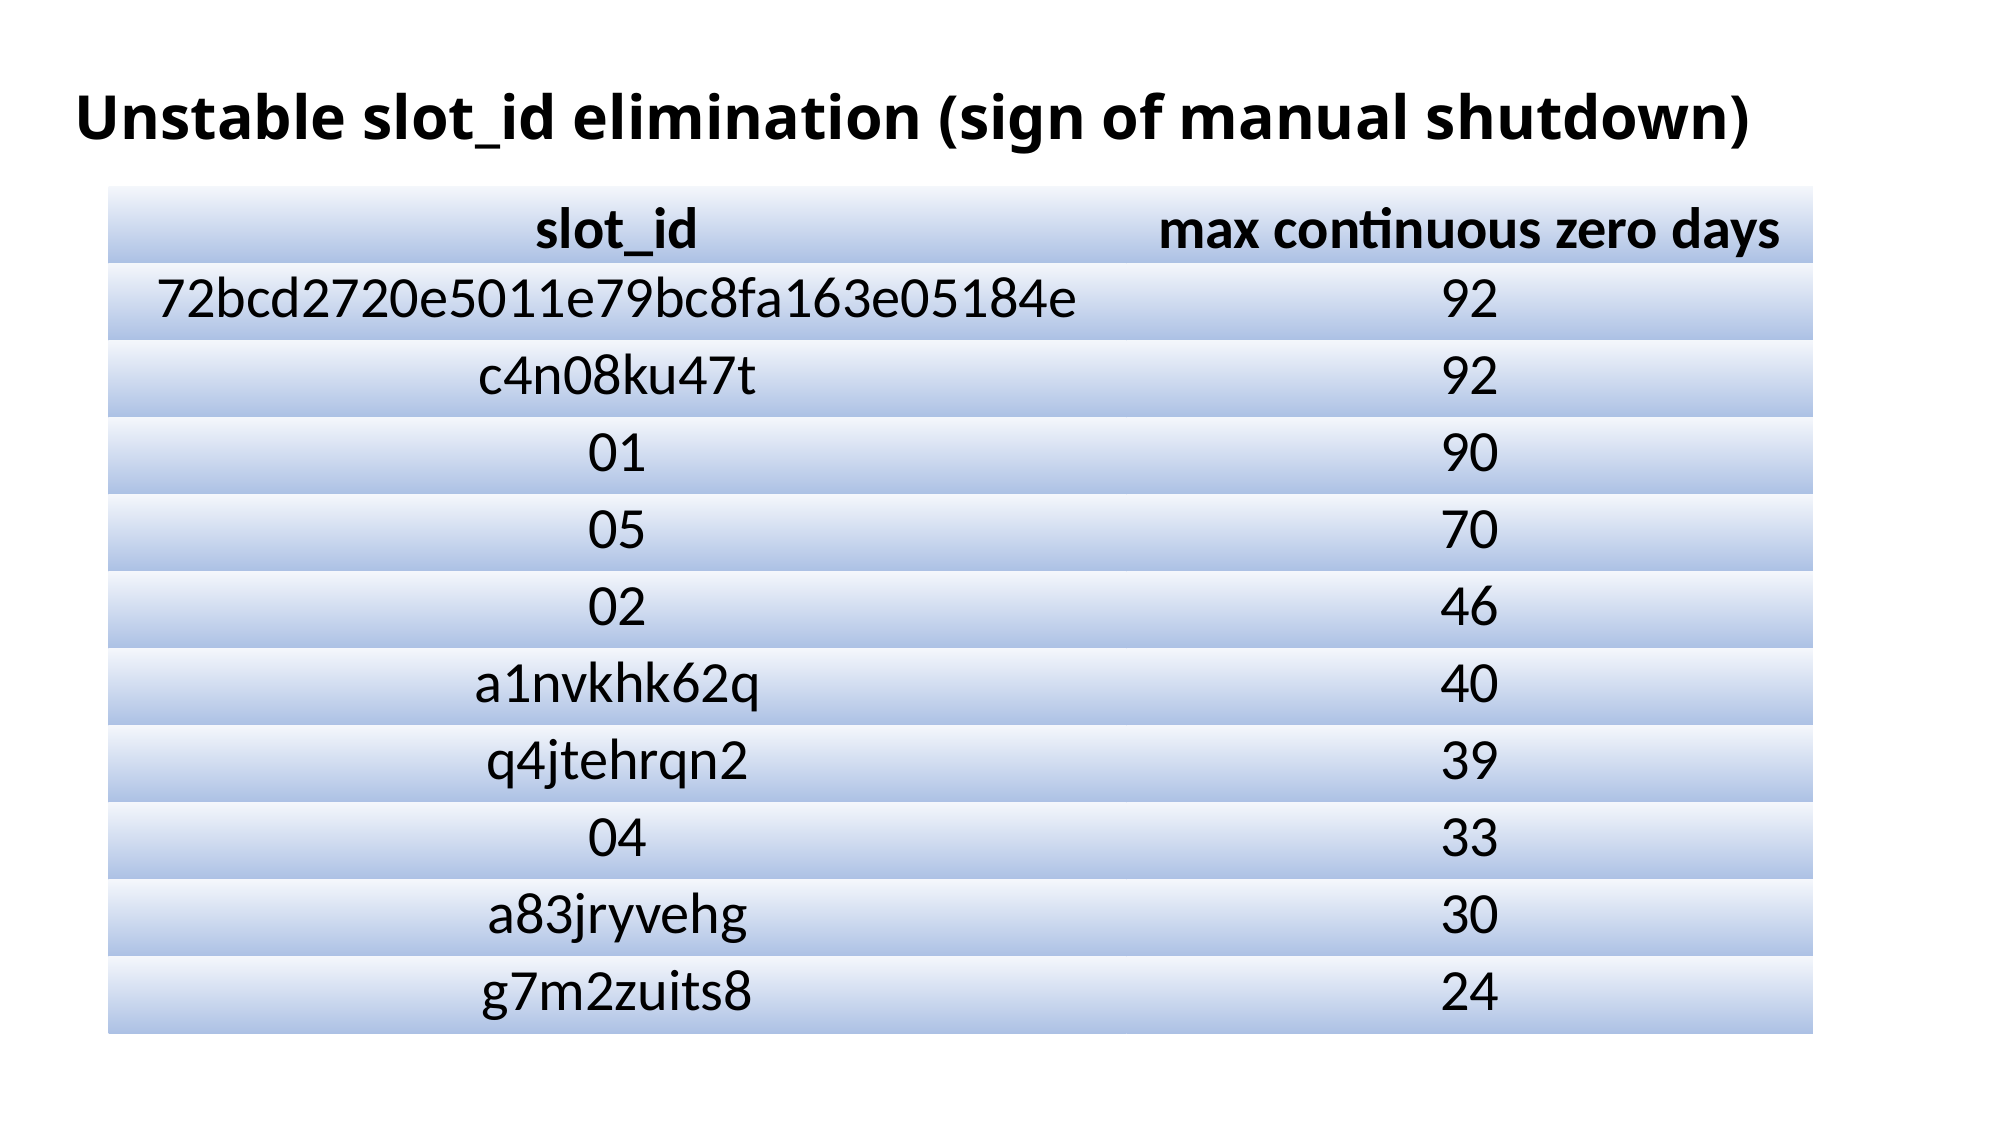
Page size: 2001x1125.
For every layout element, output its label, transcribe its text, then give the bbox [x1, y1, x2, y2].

table_cell 40 [1127, 649, 1813, 726]
table_cell 30 [1127, 880, 1813, 957]
table_cell 04 [109, 803, 1127, 880]
table_header slot_id [109, 186, 1127, 263]
table_cell 24 [1127, 957, 1813, 1034]
table_cell 02 [109, 572, 1127, 649]
table_cell a83jryvehg [109, 880, 1127, 957]
table_cell 72bcd2720e5011e79bc8fa163e05184e [109, 263, 1127, 340]
table_cell 05 [109, 494, 1127, 572]
table_cell 92 [1127, 263, 1813, 340]
text_box Unstable slot_id elimination (sign of manual shutdown) [59, 14, 1785, 161]
table_header max continuous zero days [1127, 186, 1813, 263]
table_cell 39 [1127, 726, 1813, 803]
table_cell a1nvkhk62q [109, 649, 1127, 726]
table_cell q4jtehrqn2 [109, 726, 1127, 803]
table_cell 46 [1127, 572, 1813, 649]
table_cell 70 [1127, 494, 1813, 572]
table_cell c4n08ku47t [109, 340, 1127, 417]
table_cell 92 [1127, 340, 1813, 417]
table_cell 90 [1127, 417, 1813, 494]
table_cell g7m2zuits8 [109, 957, 1127, 1034]
table_cell 33 [1127, 803, 1813, 880]
table_cell 01 [109, 417, 1127, 494]
